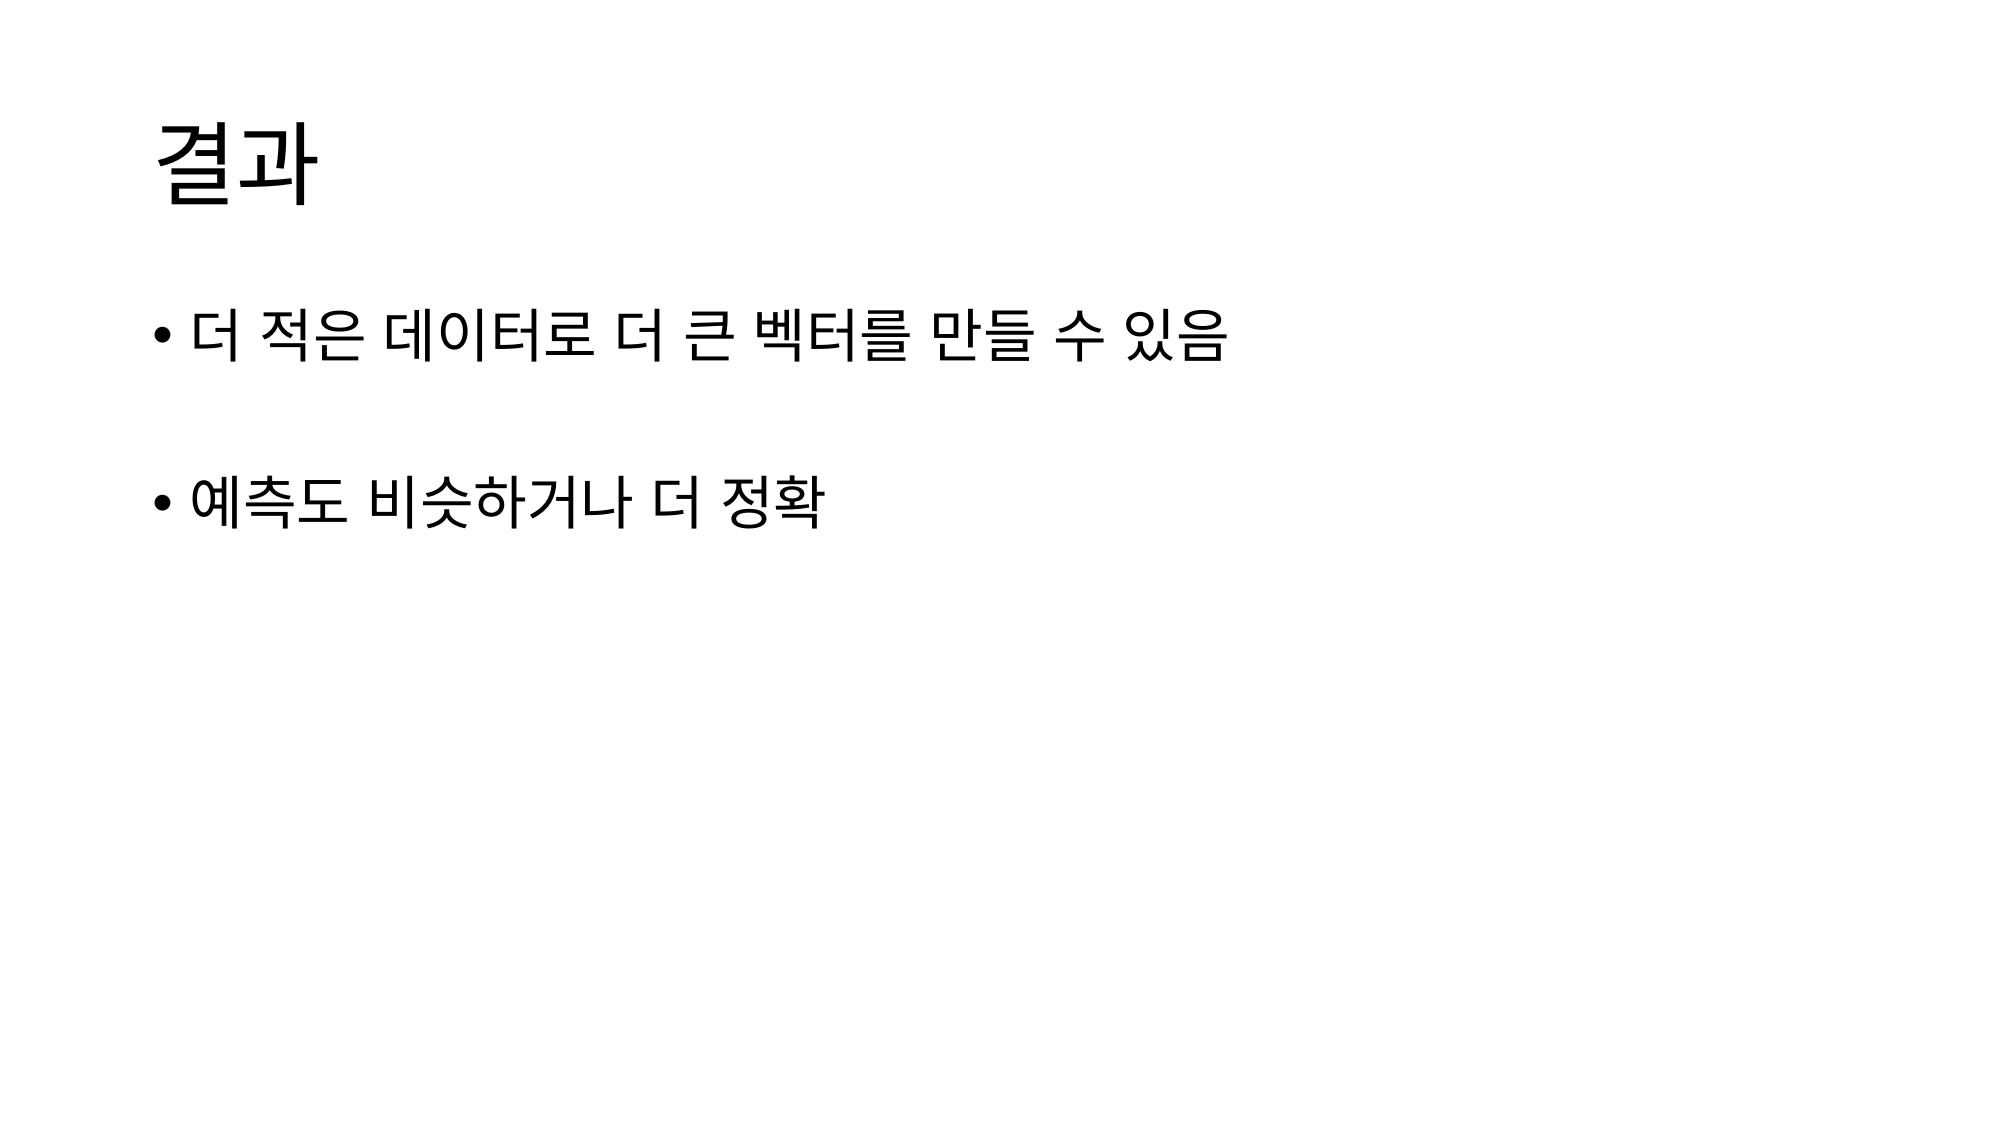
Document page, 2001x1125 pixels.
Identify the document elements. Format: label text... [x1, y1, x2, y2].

title 결과 [137, 59, 1863, 278]
list 더 적은 데이터로 더 큰 벡터를 만들 수 있음 예측도 비슷하거나 더 정확 [137, 299, 1863, 1014]
